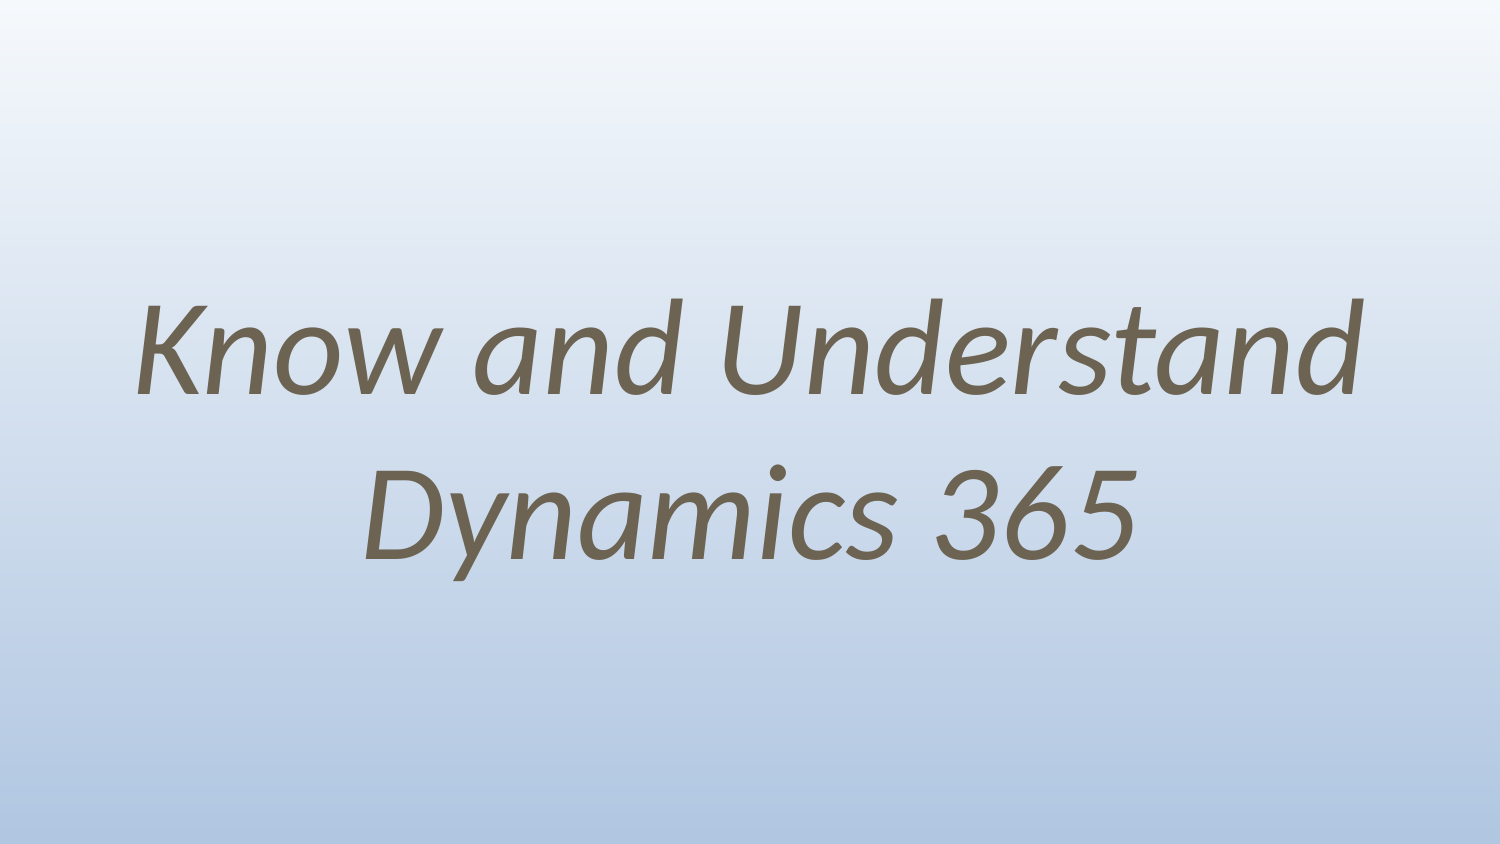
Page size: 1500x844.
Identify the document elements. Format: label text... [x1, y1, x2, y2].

list Know and Understand Dynamics 365 [75, 143, 1425, 701]
